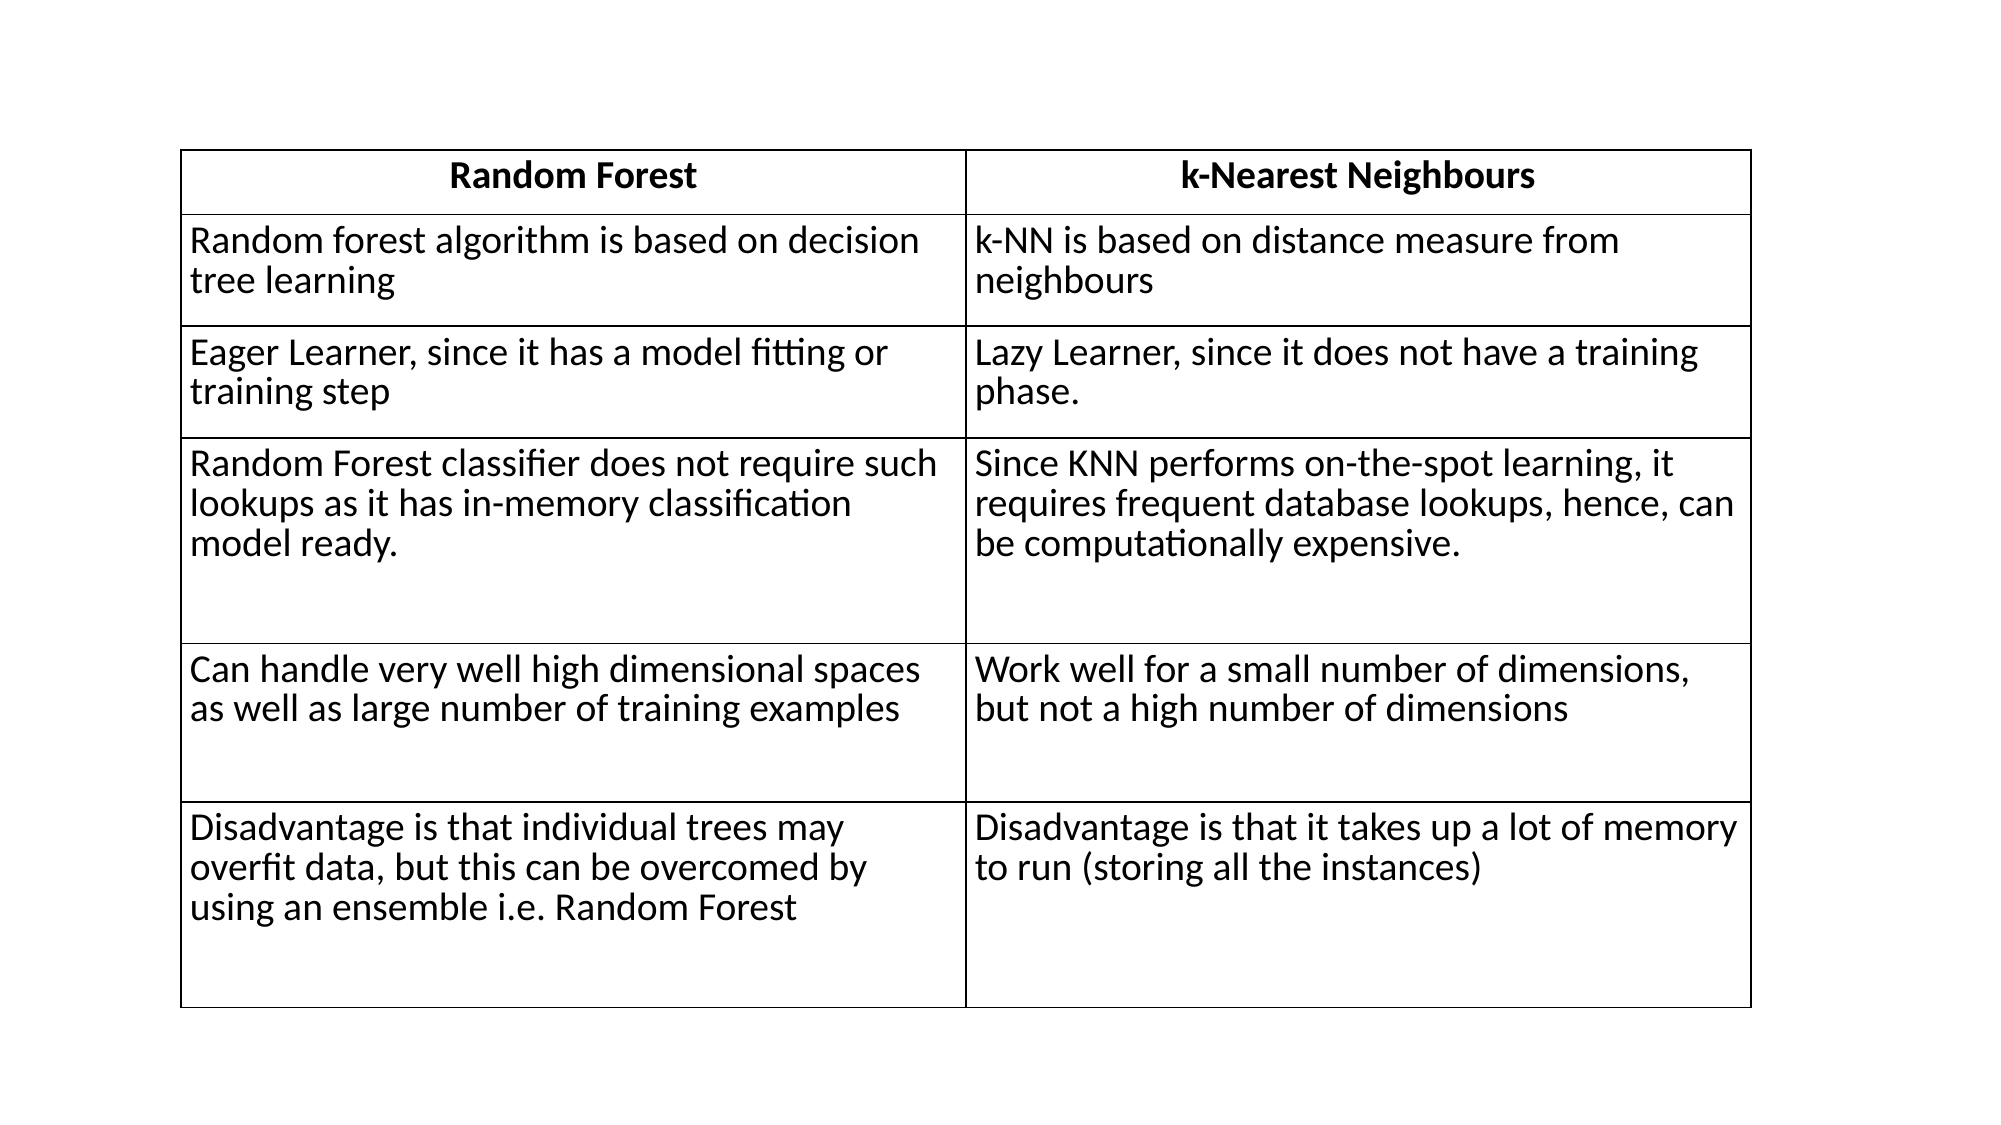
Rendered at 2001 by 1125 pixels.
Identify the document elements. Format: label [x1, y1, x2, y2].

table_cell [967, 327, 1750, 437]
table_cell [967, 215, 1750, 325]
table_cell [182, 327, 965, 437]
table_cell [182, 439, 965, 643]
table_cell [967, 644, 1750, 801]
table_cell [182, 215, 965, 325]
table_cell [967, 803, 1750, 1007]
table_header [967, 151, 1750, 214]
table_cell [182, 644, 965, 801]
table_header [182, 151, 965, 214]
table_cell [182, 803, 965, 1007]
table_cell [967, 439, 1750, 643]
